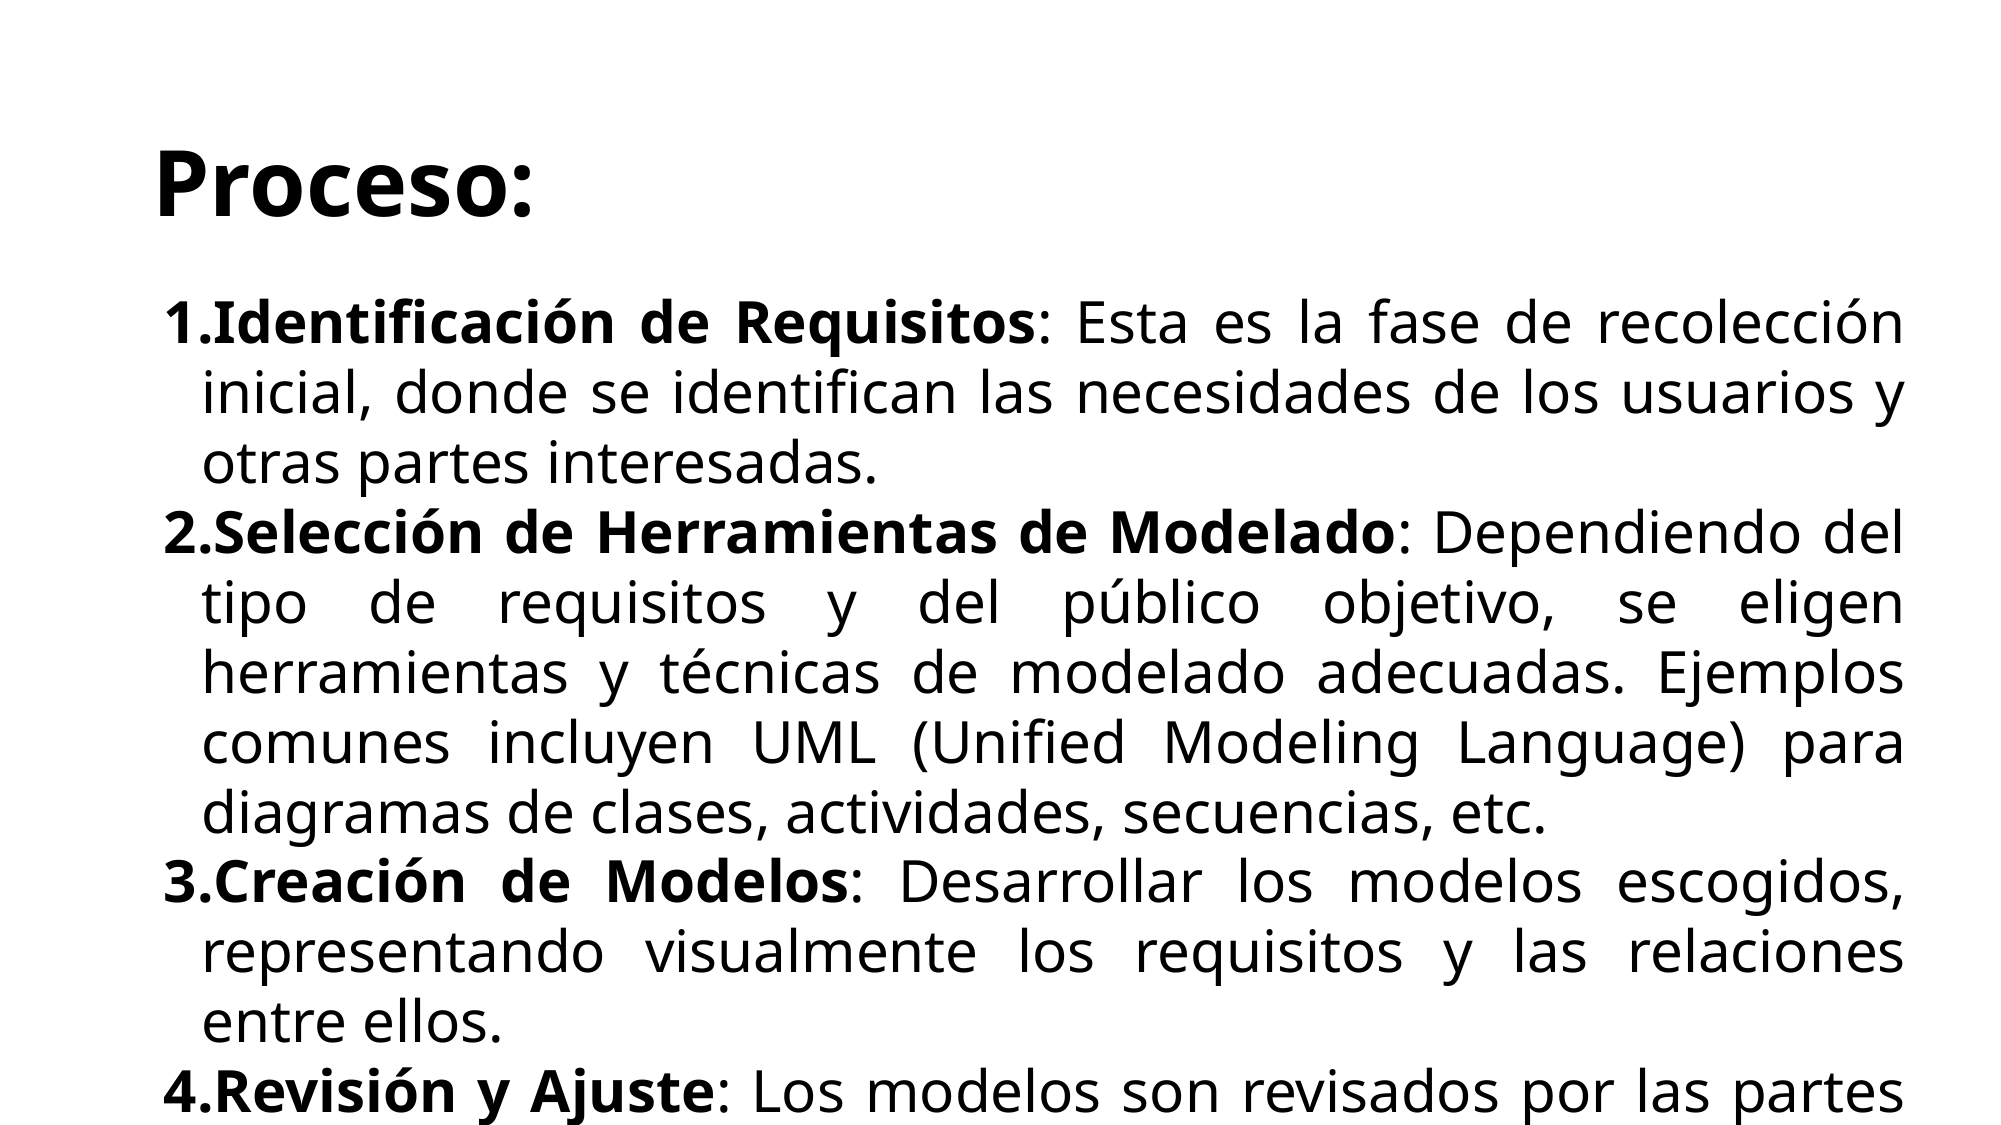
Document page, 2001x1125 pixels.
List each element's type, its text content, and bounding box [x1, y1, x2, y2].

title Proceso: [137, 59, 2000, 278]
list Identificación de Requisitos: Esta es la fase de recolección inicial, donde se identifican las necesidades de los usuarios y otras partes interesadas. Selección de Herramientas de Modelado: Dependiendo del tipo de requisitos y del público objetivo, se eligen herramientas y técnicas de modelado adecuadas. Ejemplos comunes incluyen UML (Unified Modeling Language) para diagramas de clases, actividades, secuencias, etc. Creación de Modelos: Desarrollar los modelos escogidos, representando visualmente los requisitos y las relaciones entre ellos. Revisión y Ajuste: Los modelos son revisados por las partes interesadas. Basado en el feedback, se ajustan los requisitos del sistema. [149, 277, 1922, 684]
